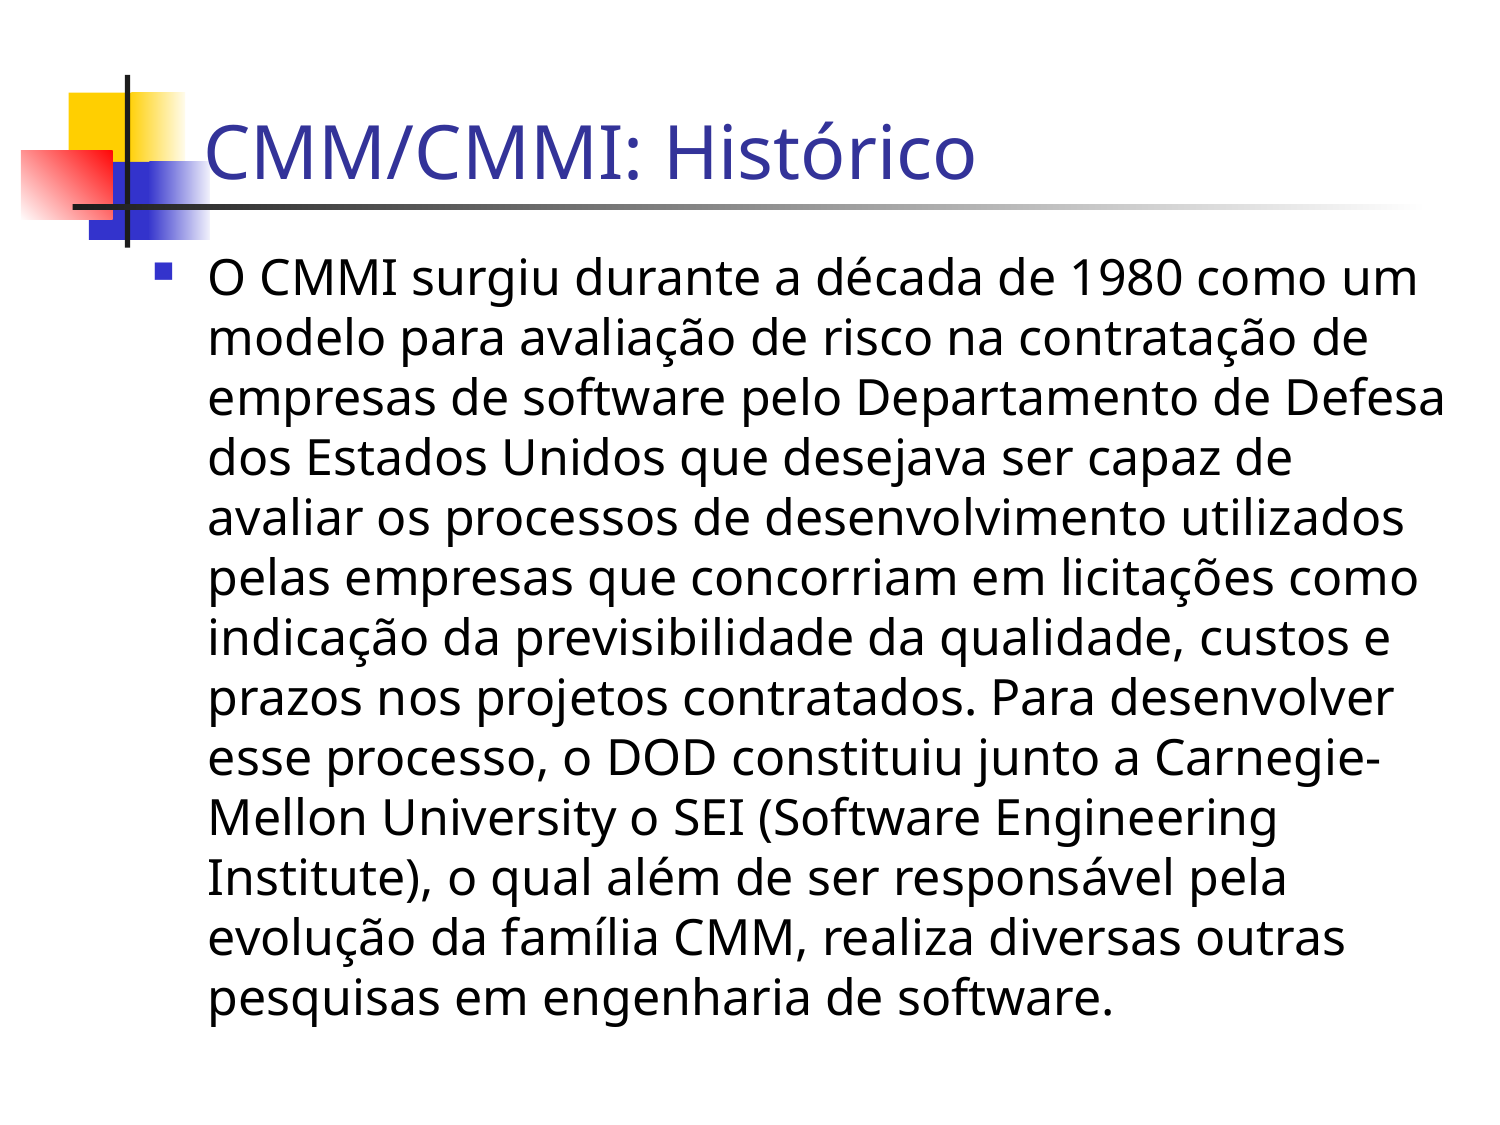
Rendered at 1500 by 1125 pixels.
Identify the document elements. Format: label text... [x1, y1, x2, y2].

list O CMMI surgiu durante a década de 1980 como um modelo para avaliação de risco na contratação de empresas de software pelo Departamento de Defesa dos Estados Unidos que desejava ser capaz de avaliar os processos de desenvolvimento utilizados pelas empresas que concorriam em licitações como indicação da previsibilidade da qualidade, custos e prazos nos projetos contratados. Para desenvolver esse processo, o DOD constituiu junto a Carnegie-Mellon University o SEI (Software Engineering Institute), o qual além de ser responsável pela evolução da família CMM, realiza diversas outras pesquisas em engenharia de software. [137, 237, 1469, 1013]
title CMM/CMMI: Histórico [188, 31, 1468, 203]
